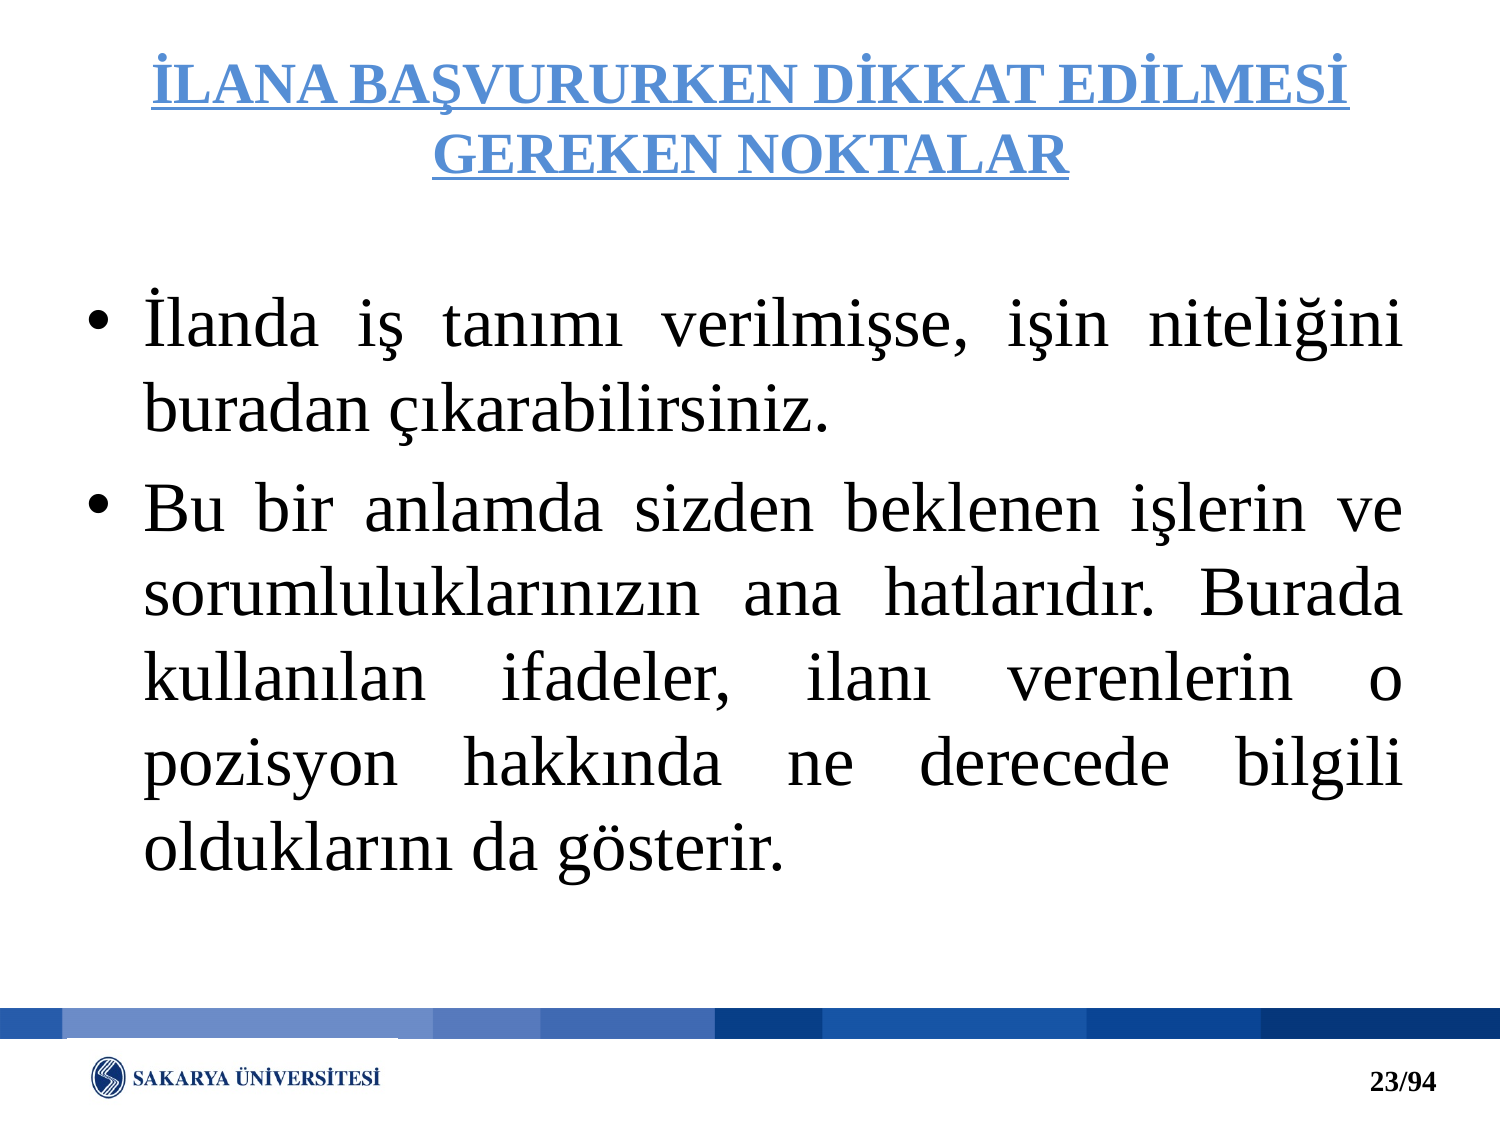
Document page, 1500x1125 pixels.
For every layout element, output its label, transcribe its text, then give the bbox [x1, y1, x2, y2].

picture [0, 1007, 1500, 1115]
list İlanda iş tanımı verilmişse, işin niteliğini buradan çıkarabilirsiniz. Bu bir anlamda sizden beklenen işlerin ve sorumluluklarınızın ana hatlarıdır. Burada kullanılan ifadeler, ilanı verenlerin o pozisyon hakkında ne derecede bilgili olduklarını da gösterir. [71, 184, 1422, 965]
title İLANA BAŞVURURKEN DİKKAT EDİLMESİ GEREKEN NOKTALAR [75, 46, 1426, 185]
